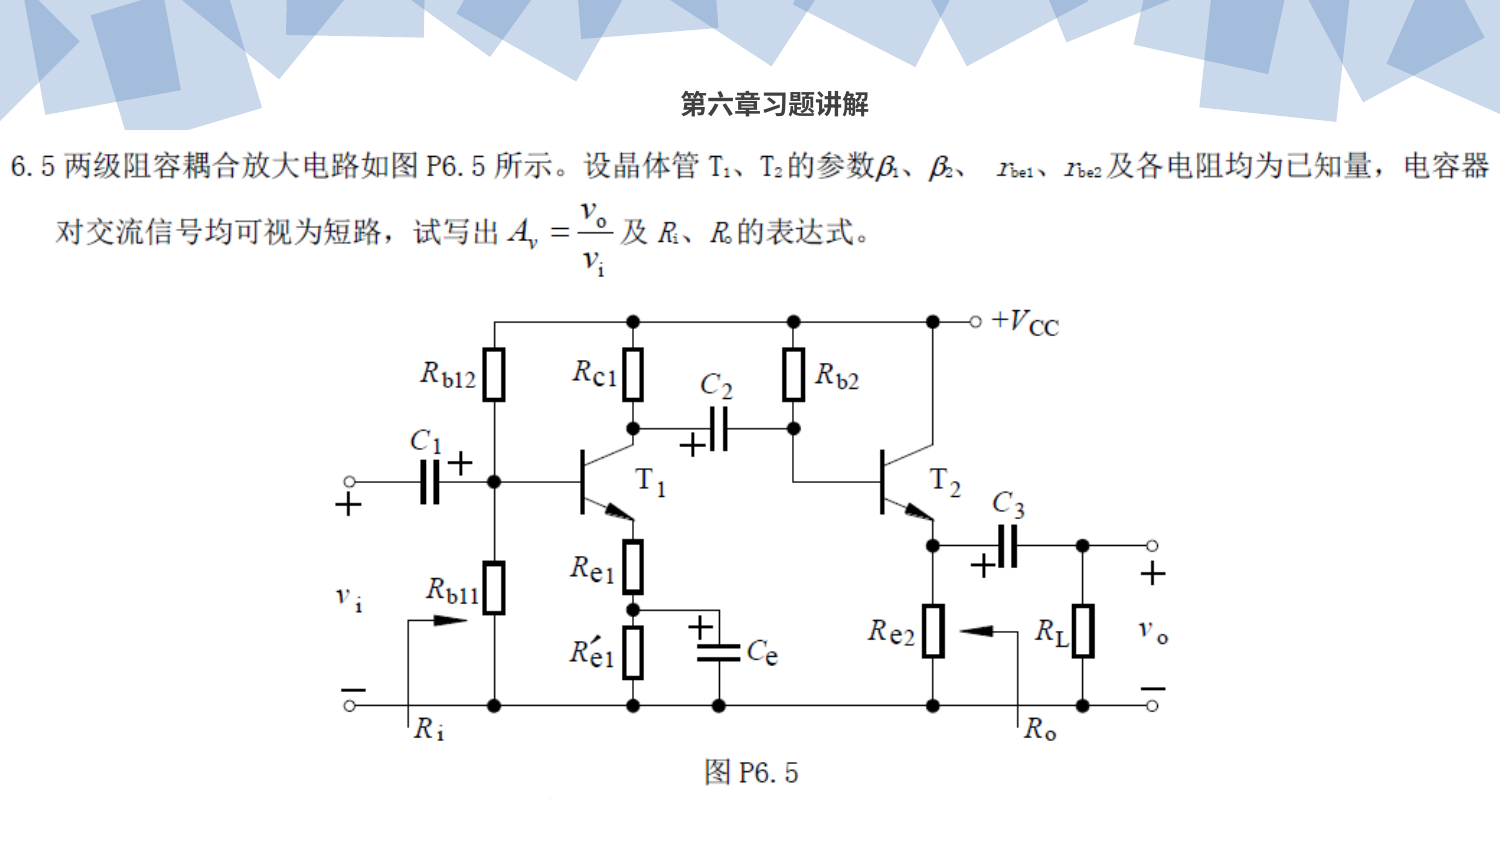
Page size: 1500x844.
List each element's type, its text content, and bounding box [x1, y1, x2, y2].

text_box 第六章习题讲解 [556, 75, 994, 128]
picture [0, 129, 1500, 801]
